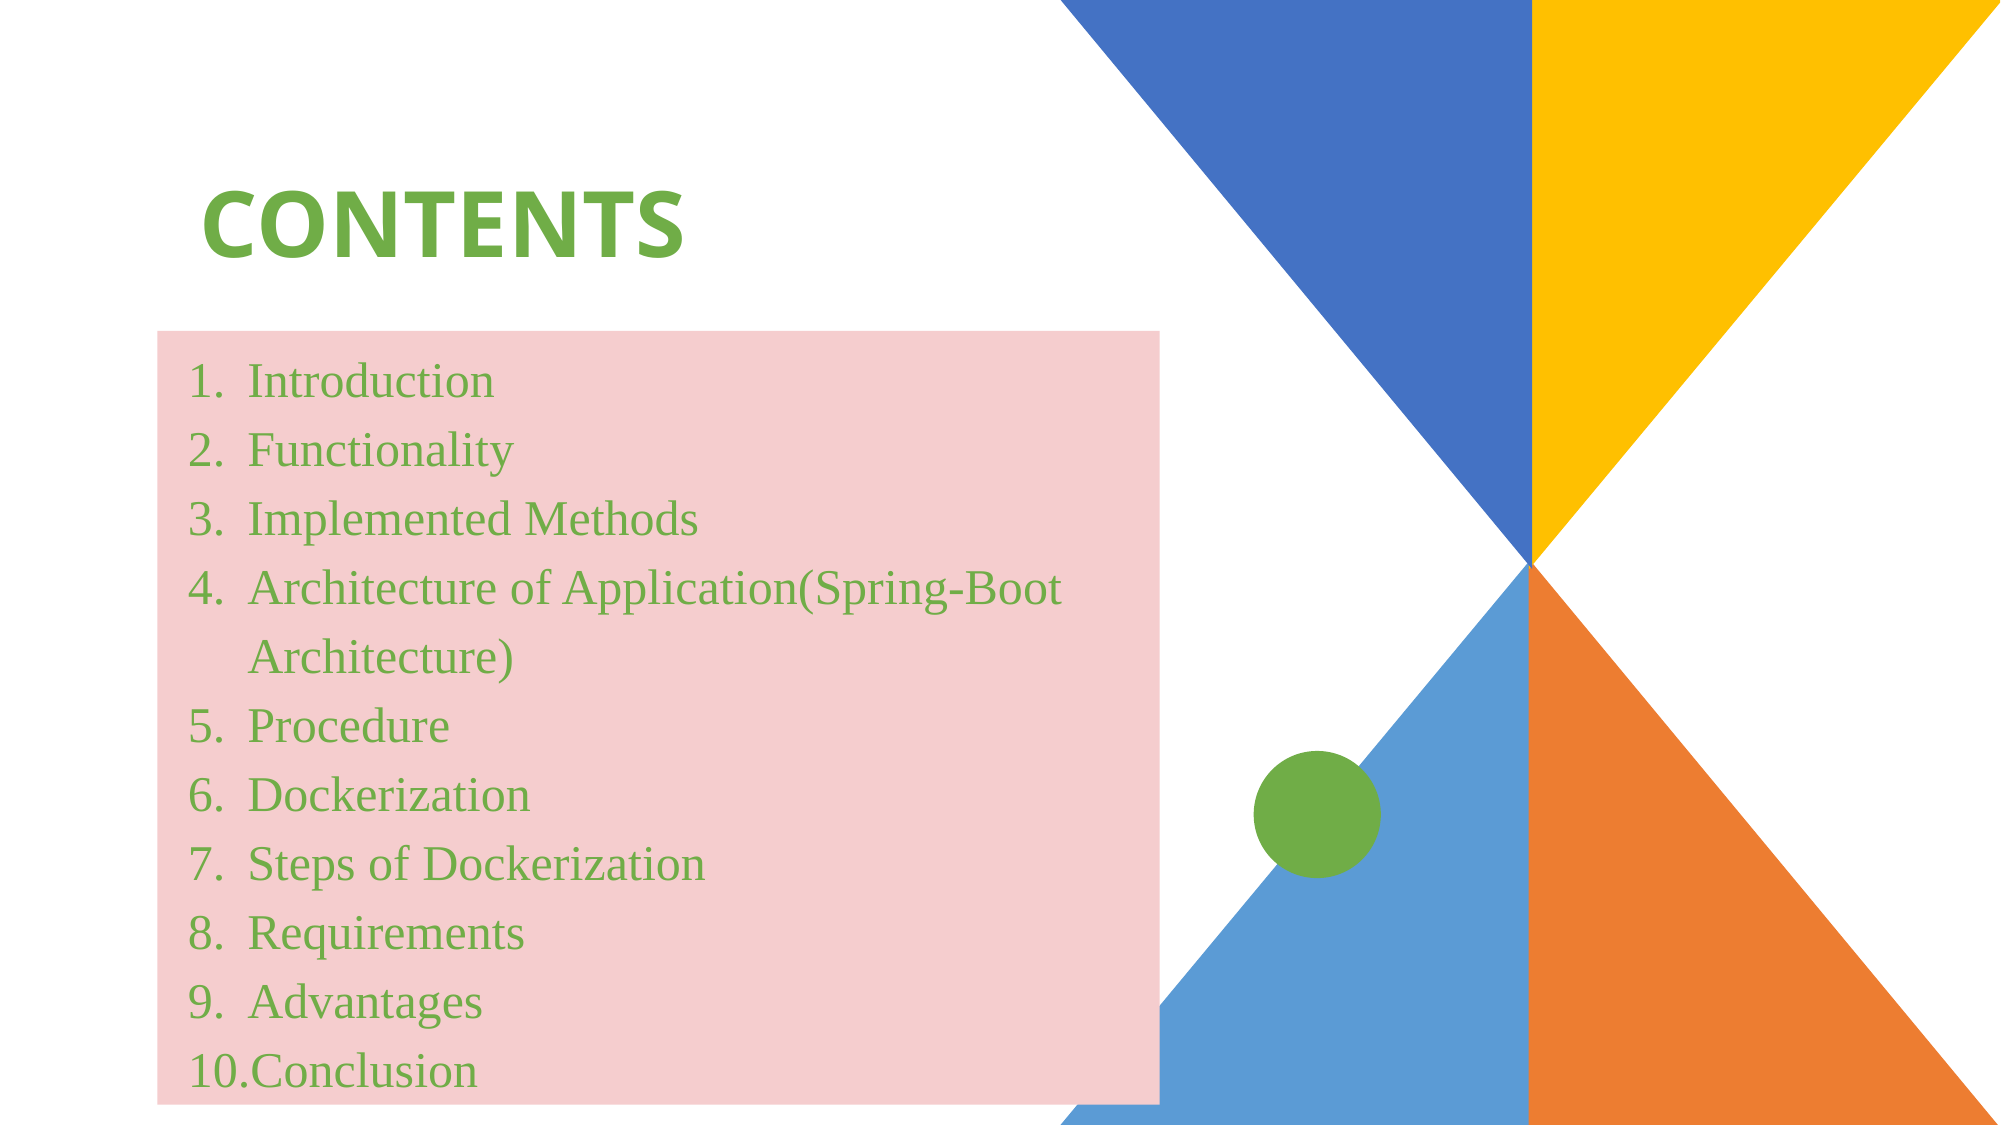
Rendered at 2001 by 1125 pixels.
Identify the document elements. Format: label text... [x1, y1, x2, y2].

list Introduction Functionality Implemented Methods Architecture of Application(Spring-Boot Architecture) Procedure Dockerization Steps of Dockerization Requirements Advantages Conclusion [157, 330, 1160, 1105]
title contents [184, 158, 1119, 291]
